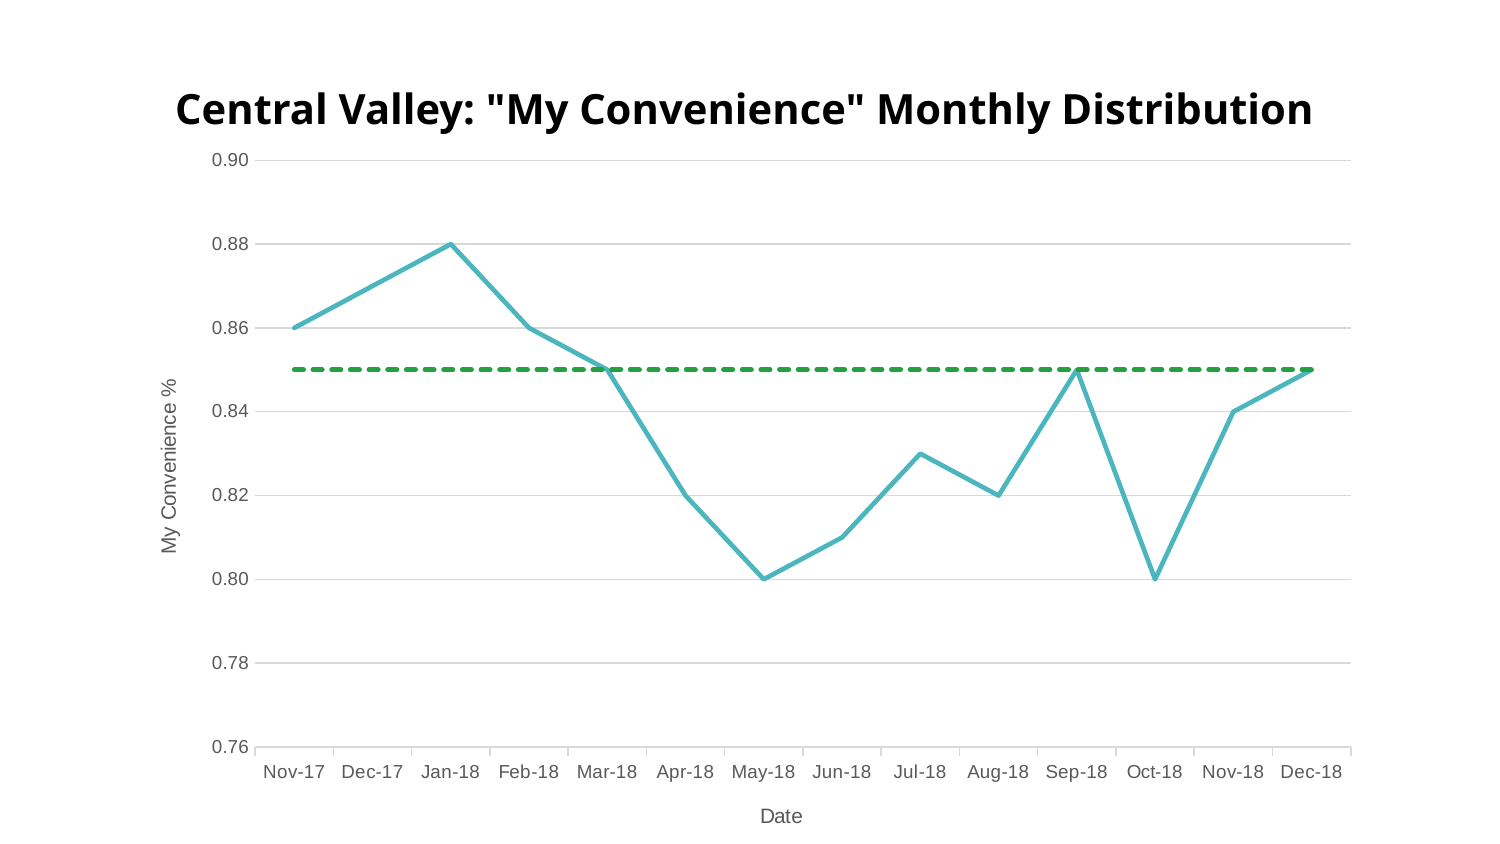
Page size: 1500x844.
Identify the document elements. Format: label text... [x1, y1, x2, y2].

title Central Valley: "My Convenience" Monthly Distribution [75, 67, 1425, 162]
chart [123, 134, 1377, 844]
